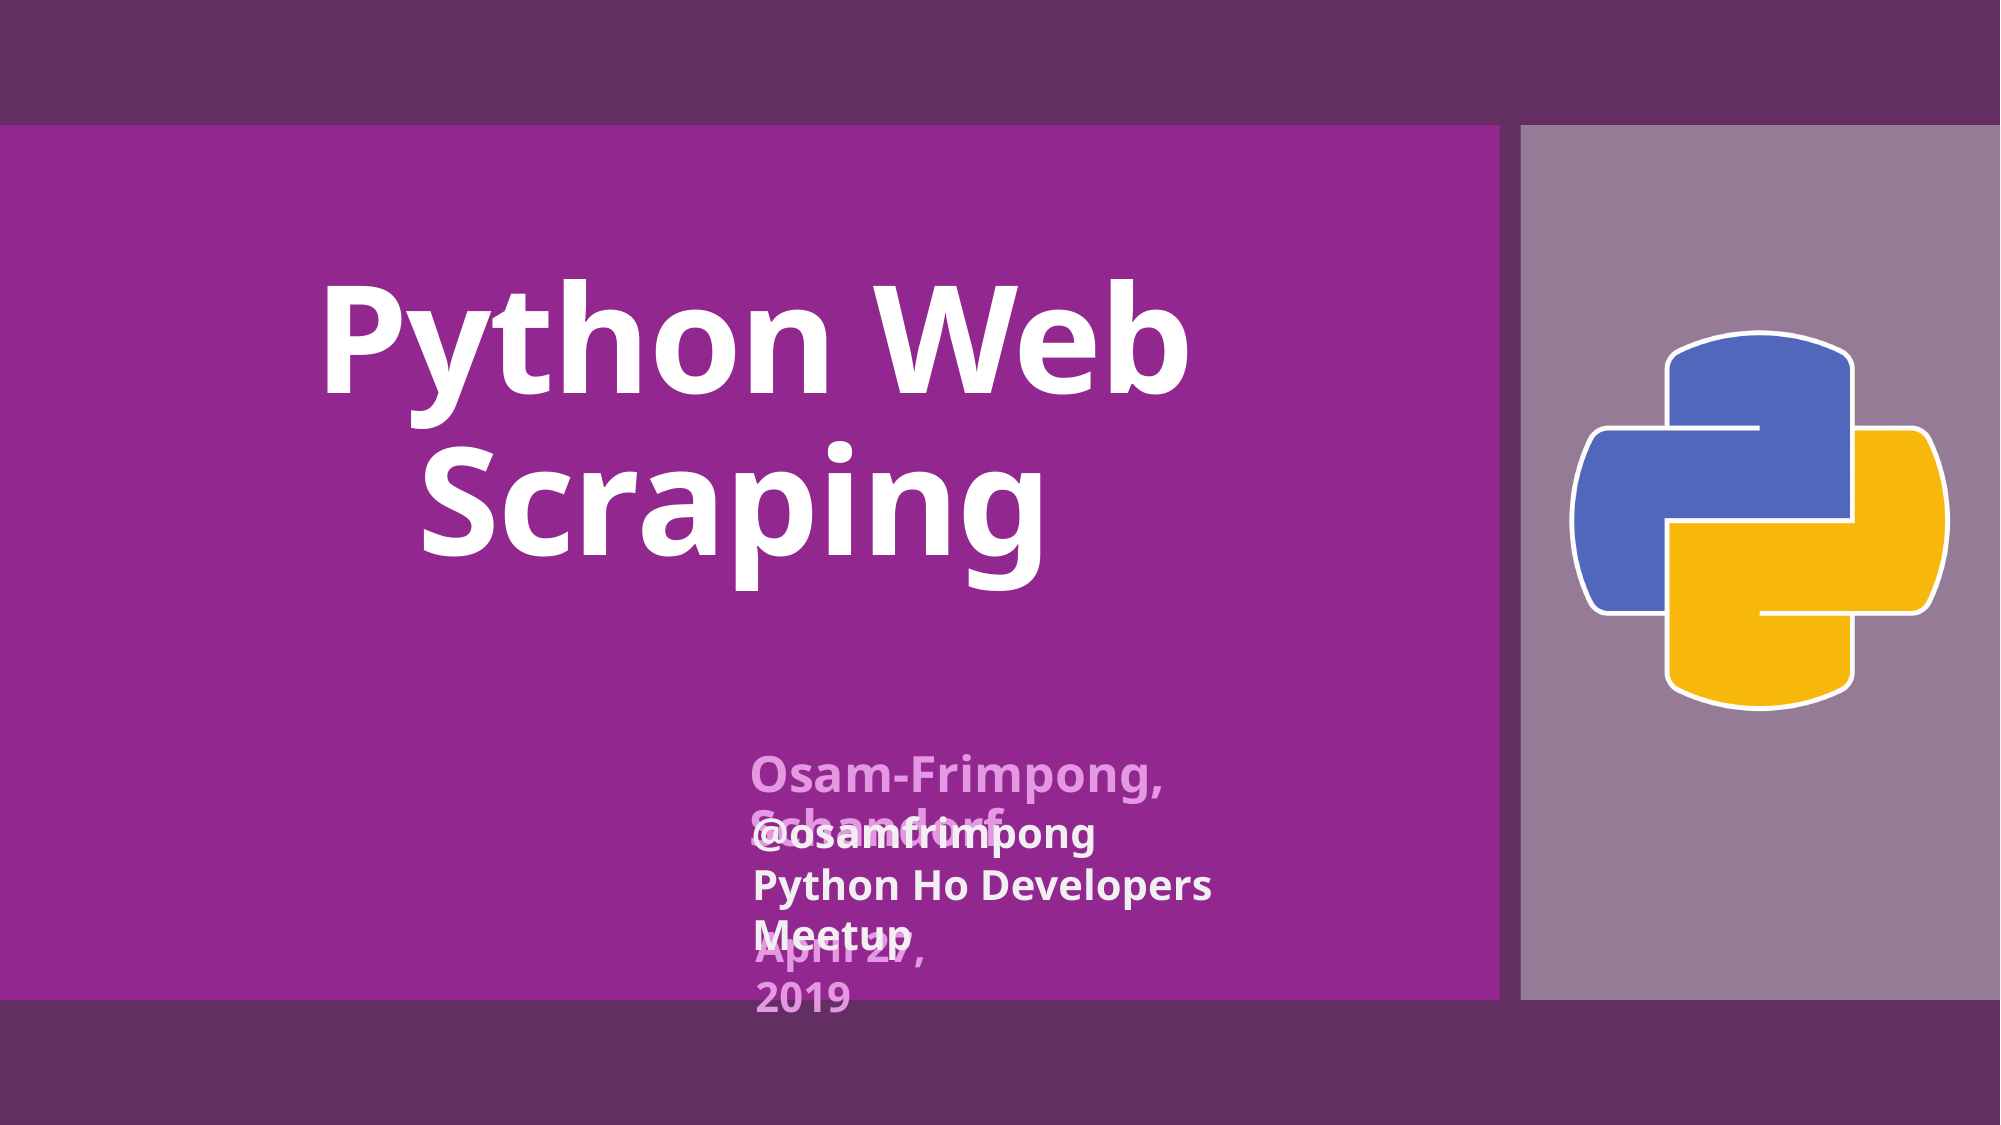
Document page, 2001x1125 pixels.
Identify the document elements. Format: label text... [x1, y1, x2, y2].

text_box Python Ho Developers Meetup [737, 850, 1322, 966]
picture [1534, 295, 1985, 746]
text_box April 27, 2019 [740, 966, 1024, 1029]
text_box @osamfrimpong [736, 799, 1268, 865]
subtitle Osam-Frimpong, Schandorf [734, 741, 1427, 803]
title Python Web Scraping [41, 431, 1465, 596]
